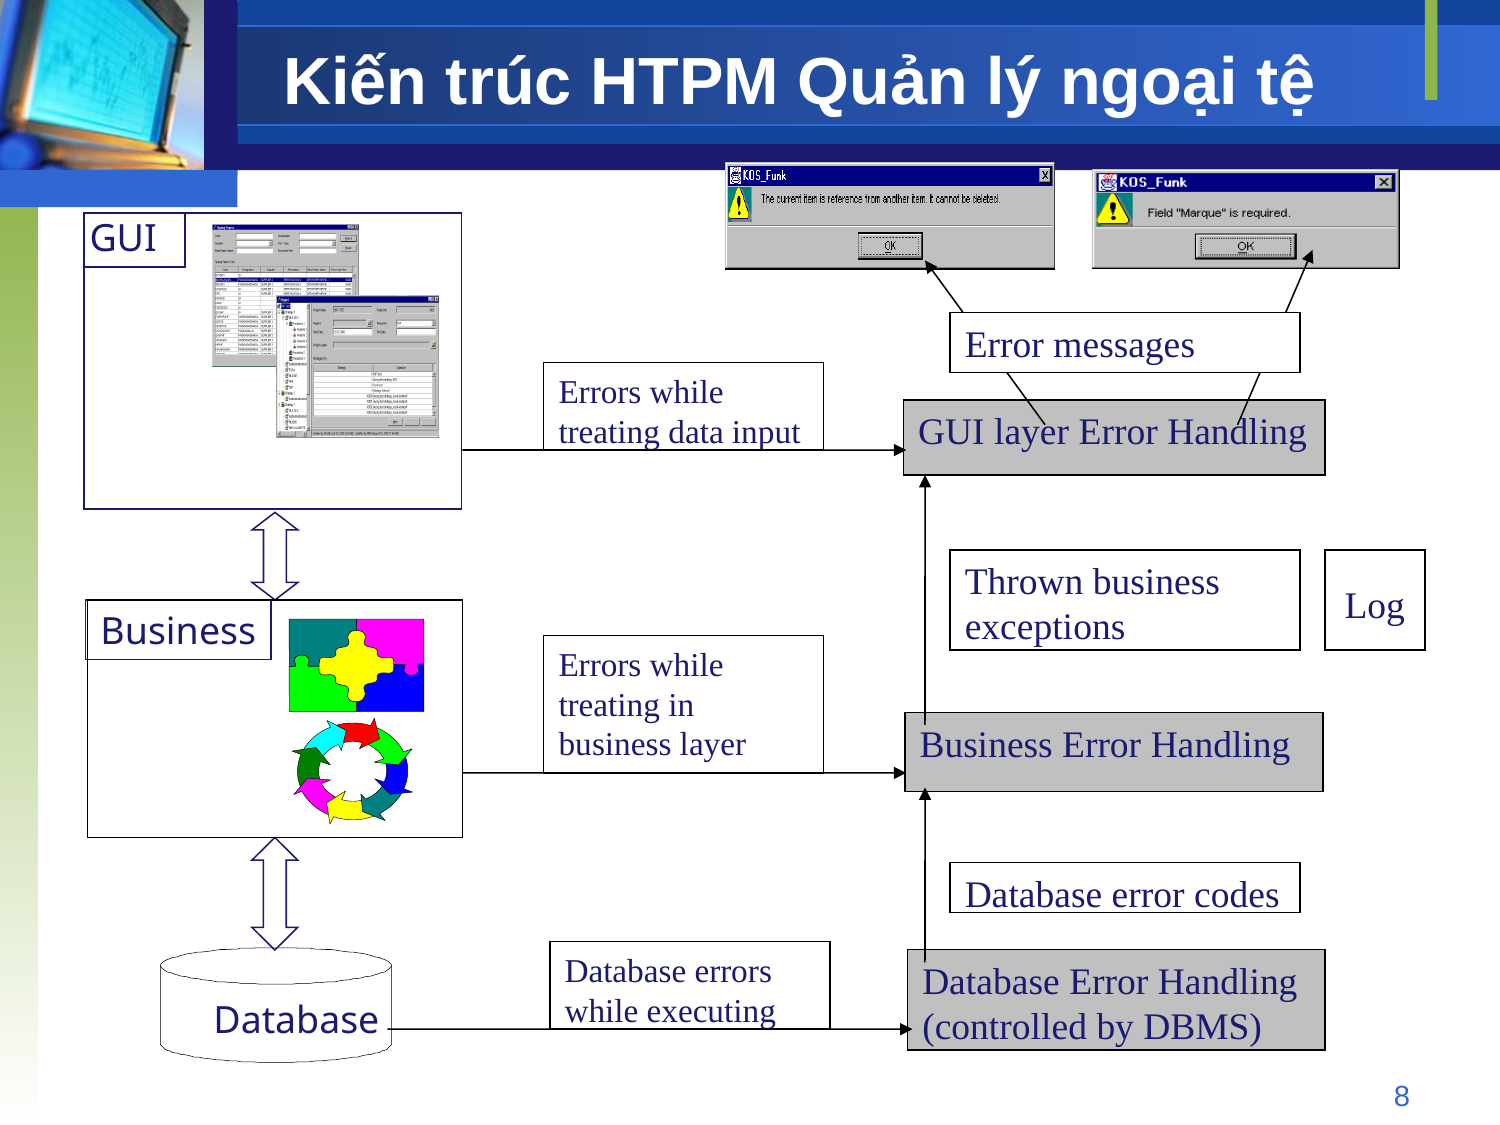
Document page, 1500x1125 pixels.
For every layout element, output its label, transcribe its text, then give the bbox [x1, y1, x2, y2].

slide_number 8 [1074, 1069, 1426, 1111]
picture [0, 0, 204, 169]
title Kiến trúc HTPM Quản lý ngoại tệ [237, 33, 1363, 122]
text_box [74, 162, 1426, 1063]
